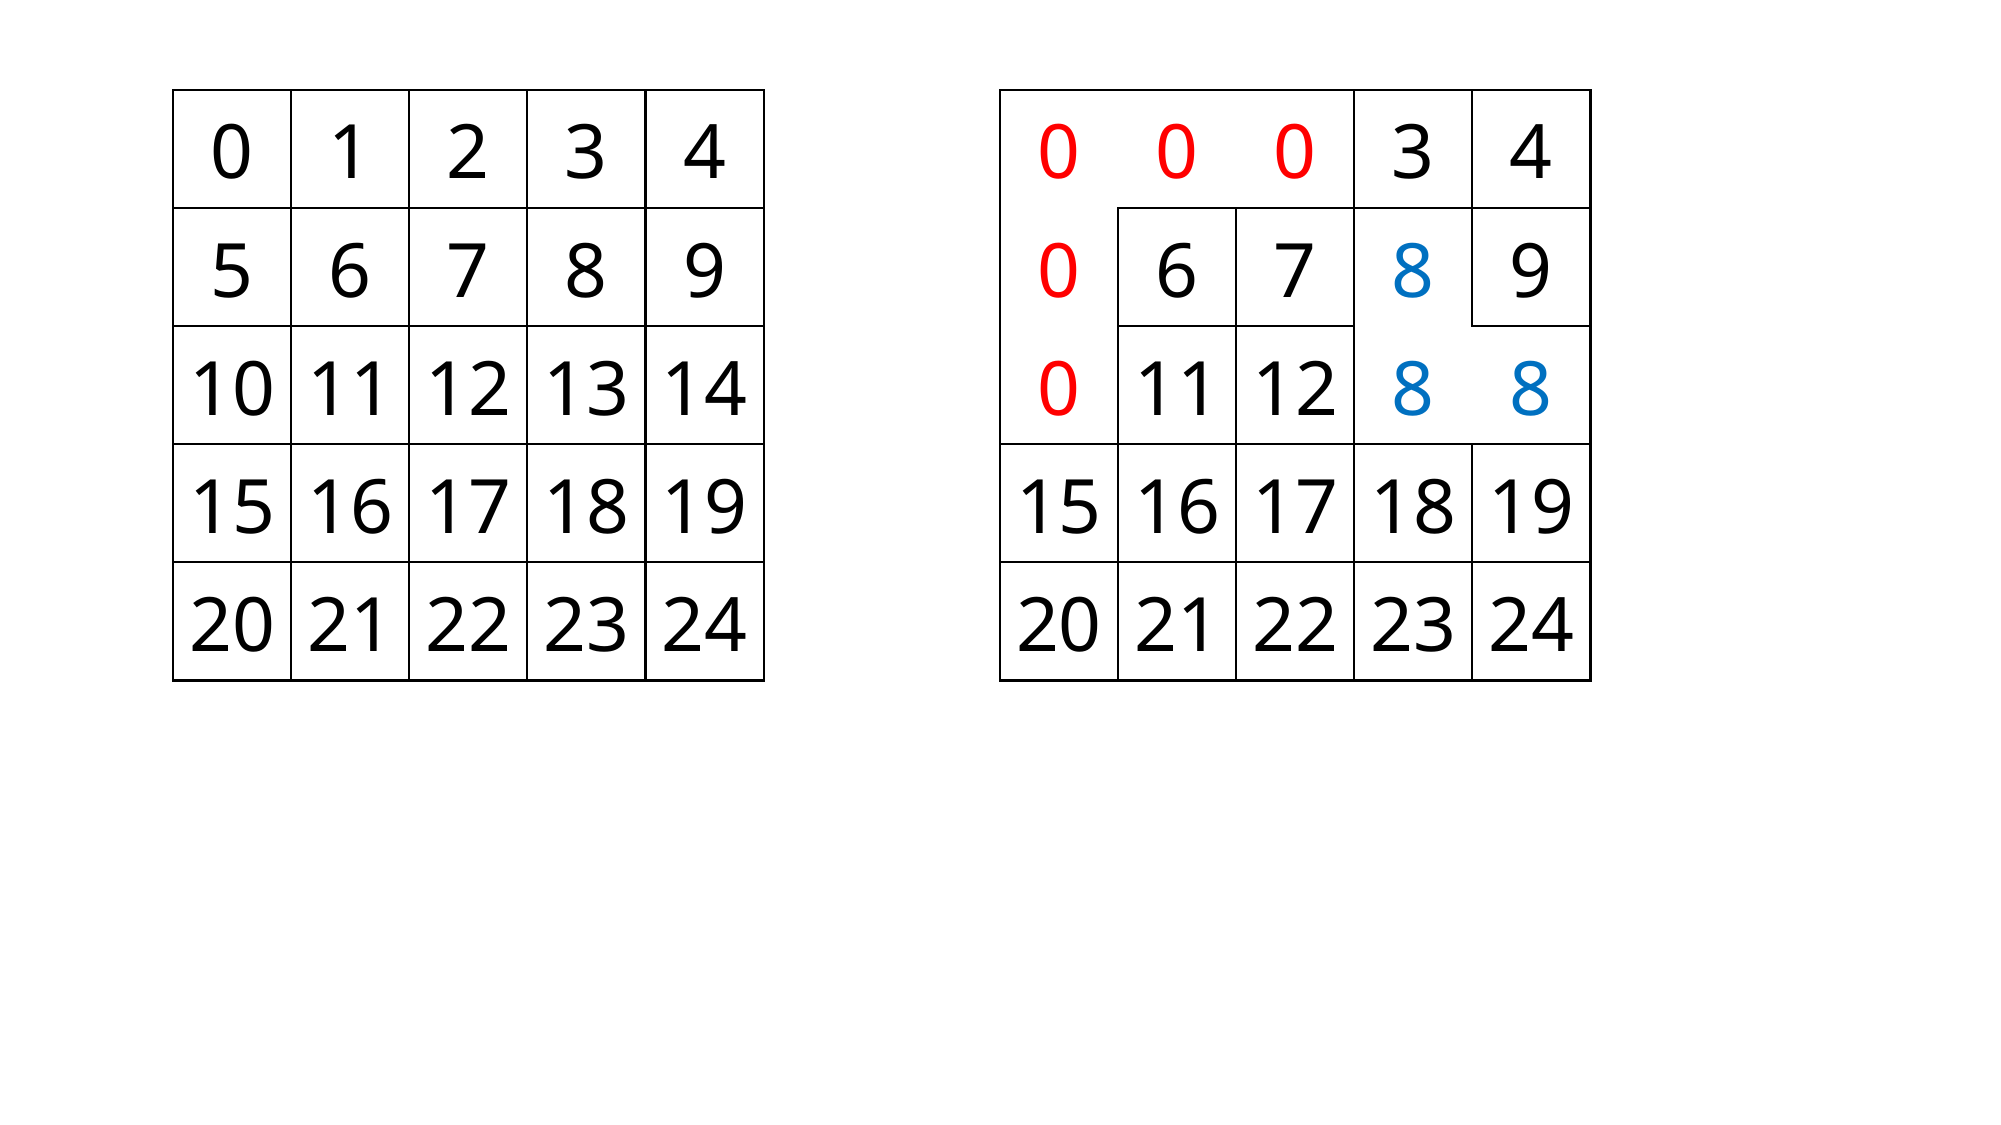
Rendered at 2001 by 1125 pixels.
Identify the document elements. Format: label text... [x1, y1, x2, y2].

text_box 17 [408, 443, 526, 561]
text_box 9 [645, 207, 765, 325]
text_box 18 [526, 443, 645, 561]
text_box 21 [290, 561, 408, 682]
text_box 23 [526, 561, 645, 682]
text_box 0 [172, 89, 290, 207]
text_box 19 [645, 443, 765, 561]
text_box 4 [645, 89, 765, 207]
text_box 2 [408, 89, 526, 207]
text_box 12 [408, 325, 526, 443]
text_box 6 [290, 207, 408, 325]
text_box [999, 89, 1592, 682]
text_box 3 [526, 89, 645, 207]
text_box 24 [645, 561, 765, 682]
text_box 15 [172, 443, 290, 561]
text_box 16 [290, 443, 408, 561]
text_box 10 [172, 325, 290, 443]
text_box 13 [526, 325, 645, 443]
text_box 22 [408, 561, 526, 682]
text_box 7 [408, 207, 526, 325]
text_box 5 [172, 207, 290, 325]
text_box 11 [290, 325, 408, 443]
text_box 14 [645, 325, 765, 443]
text_box 8 [526, 207, 645, 325]
text_box 20 [172, 561, 290, 682]
text_box 1 [290, 89, 408, 207]
